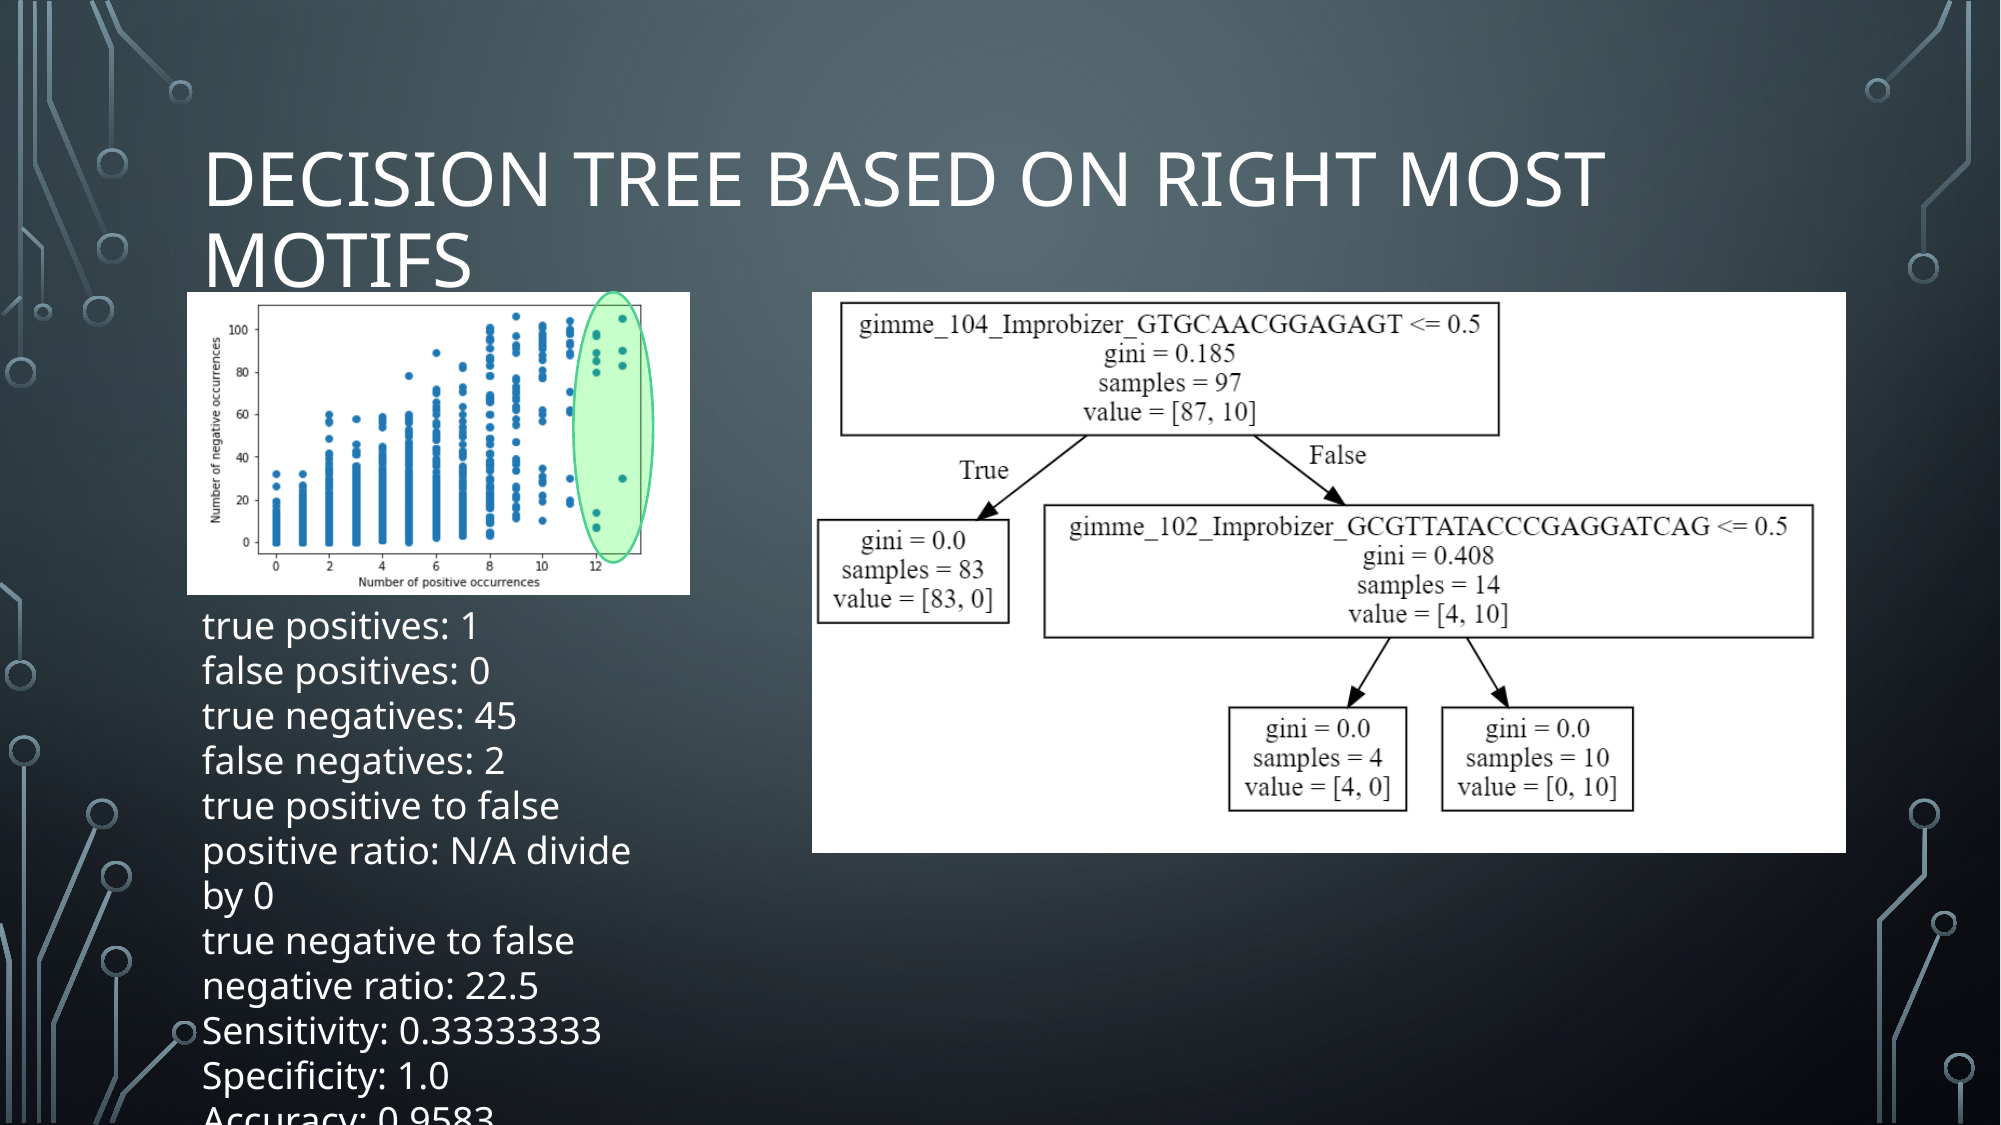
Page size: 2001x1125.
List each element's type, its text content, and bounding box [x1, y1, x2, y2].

title Decision tree based on Right most motifs [187, 101, 1813, 344]
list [186, 291, 690, 595]
text_box true positives: 1 false positives: 0 true negatives: 45 false negatives: 2 true positive to false positive ratio: N/A divide by 0 true negative to false negative ratio: 22.5 Sensitivity: 0.33333333 Specificity: 1.0 Accuracy: 0.9583 [187, 595, 690, 1125]
picture [811, 291, 1846, 853]
